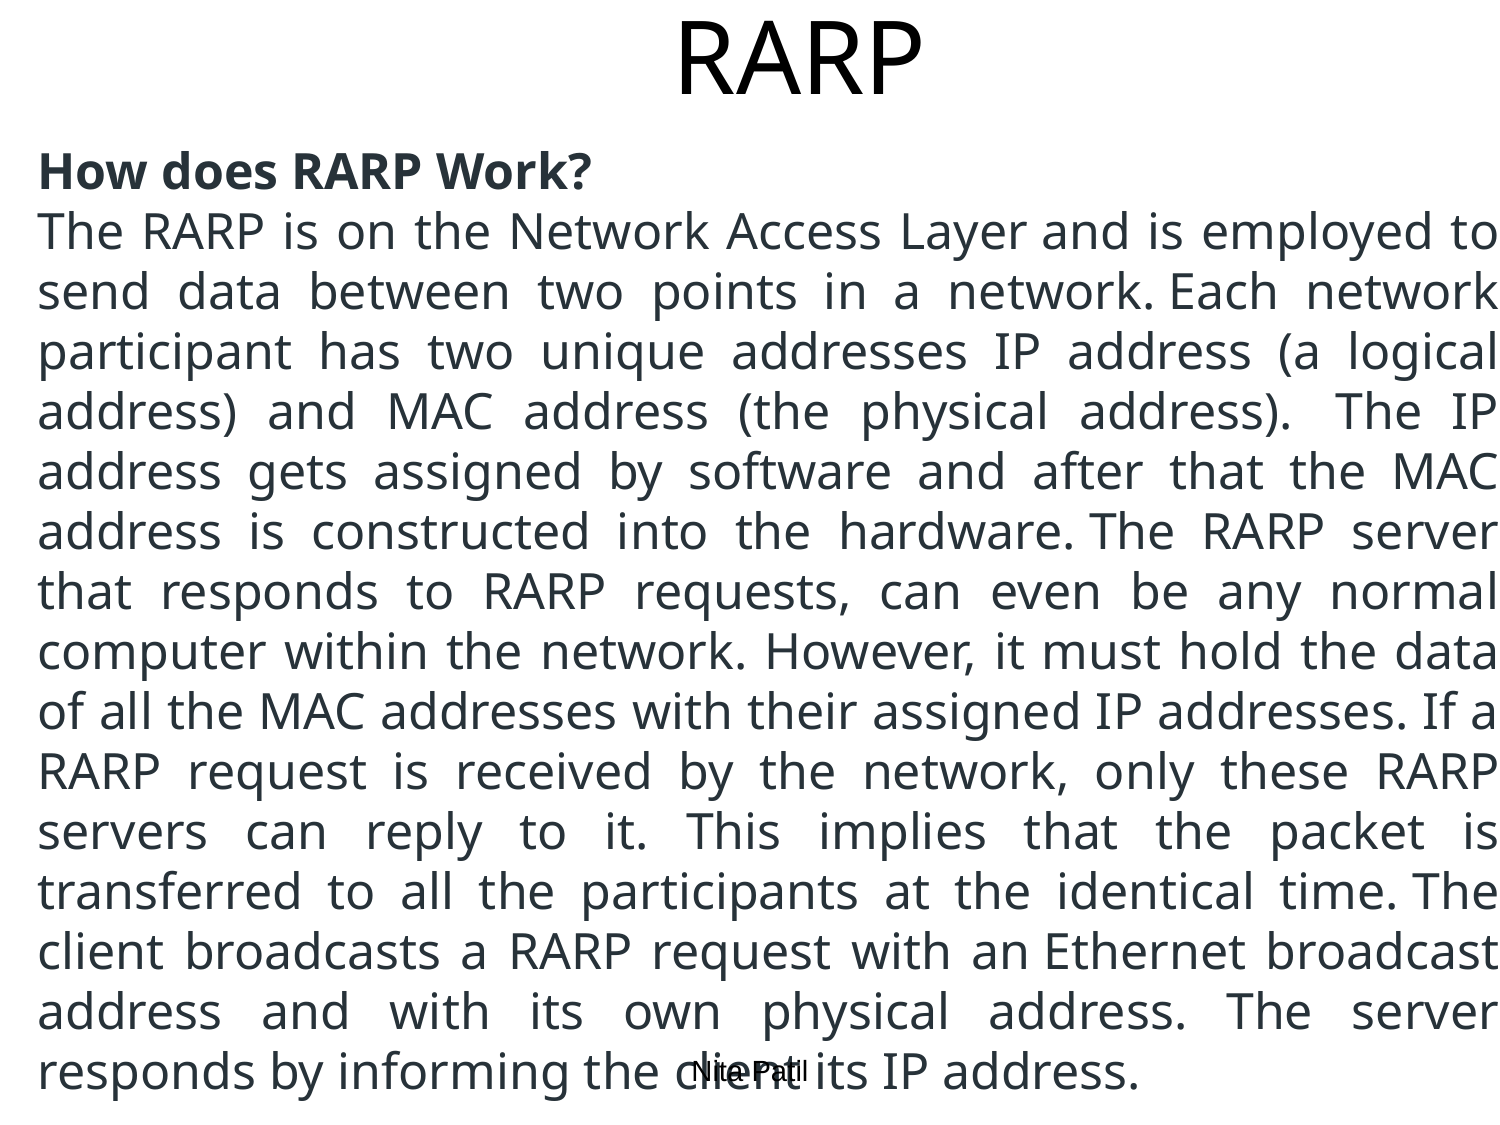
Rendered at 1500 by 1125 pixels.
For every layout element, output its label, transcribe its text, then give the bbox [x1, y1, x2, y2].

text_box How does RARP Work? The RARP is on the Network Access Layer and is employed to send data between two points in a network. Each network participant has two unique addresses IP address (a logical address) and MAC address (the physical address). The IP address gets assigned by software and after that the MAC address is constructed into the hardware. The RARP server that responds to RARP requests, can even be any normal computer within the network. However, it must hold the data of all the MAC addresses with their assigned IP addresses. If a RARP request is received by the network, only these RARP servers can reply to it. This implies that the packet is transferred to all the participants at the identical time. The client broadcasts a RARP request with an Ethernet broadcast address and with its own physical address. The server responds by informing the client its IP address. [37, 137, 1500, 1100]
text_box Nita Patil [512, 1040, 988, 1101]
title RARP [37, 0, 1250, 137]
